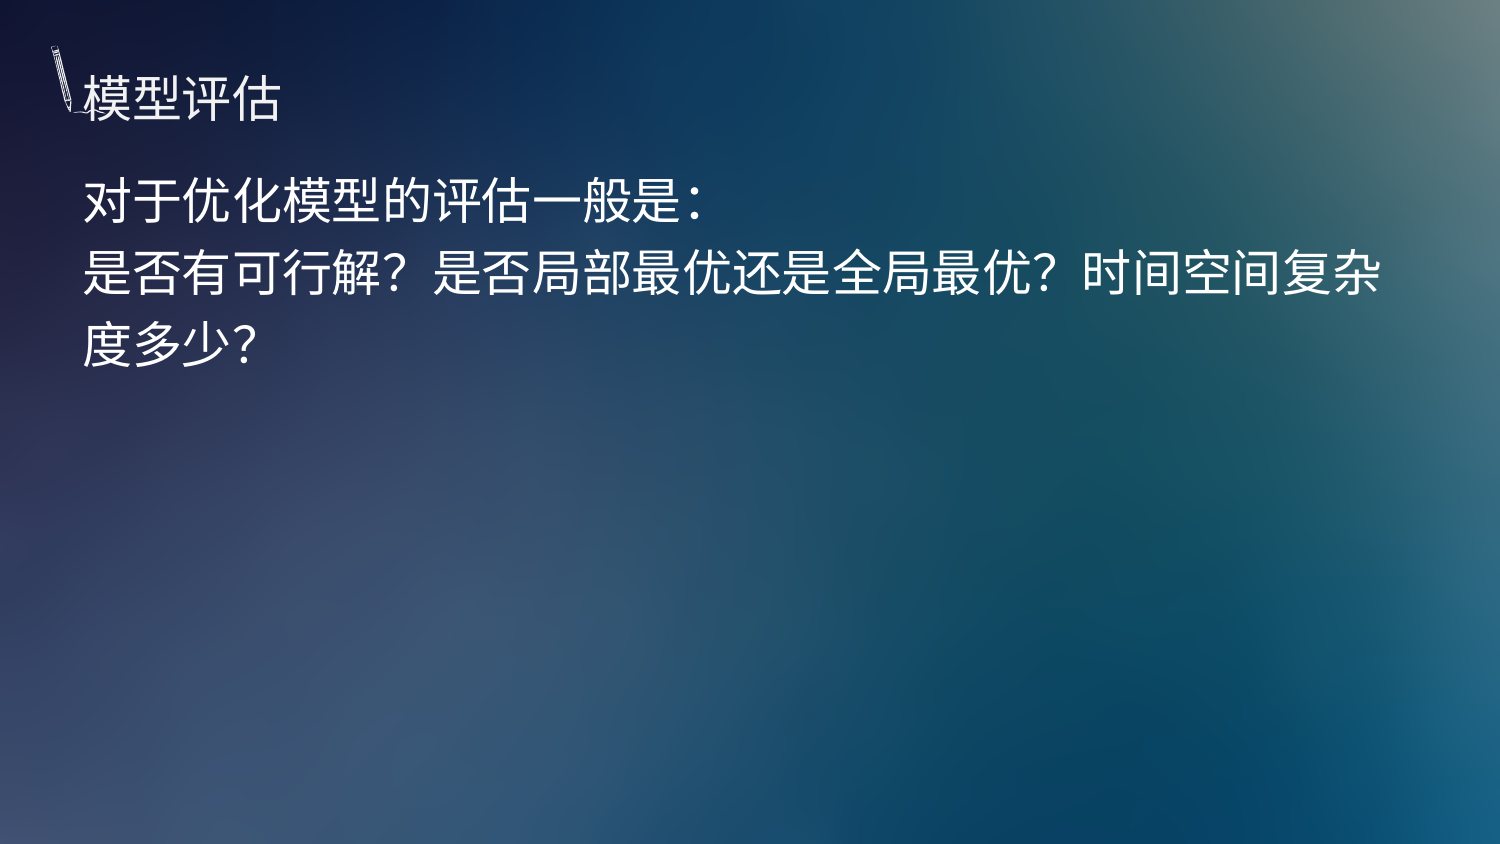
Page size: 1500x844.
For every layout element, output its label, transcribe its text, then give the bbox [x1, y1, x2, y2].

text_box 对于优化模型的评估一般是： 是否有可行解？是否局部最优还是全局最优？时间空间复杂度多少？ [67, 149, 1398, 381]
text_box 模型评估 [67, 59, 357, 135]
picture [0, 0, 1500, 844]
